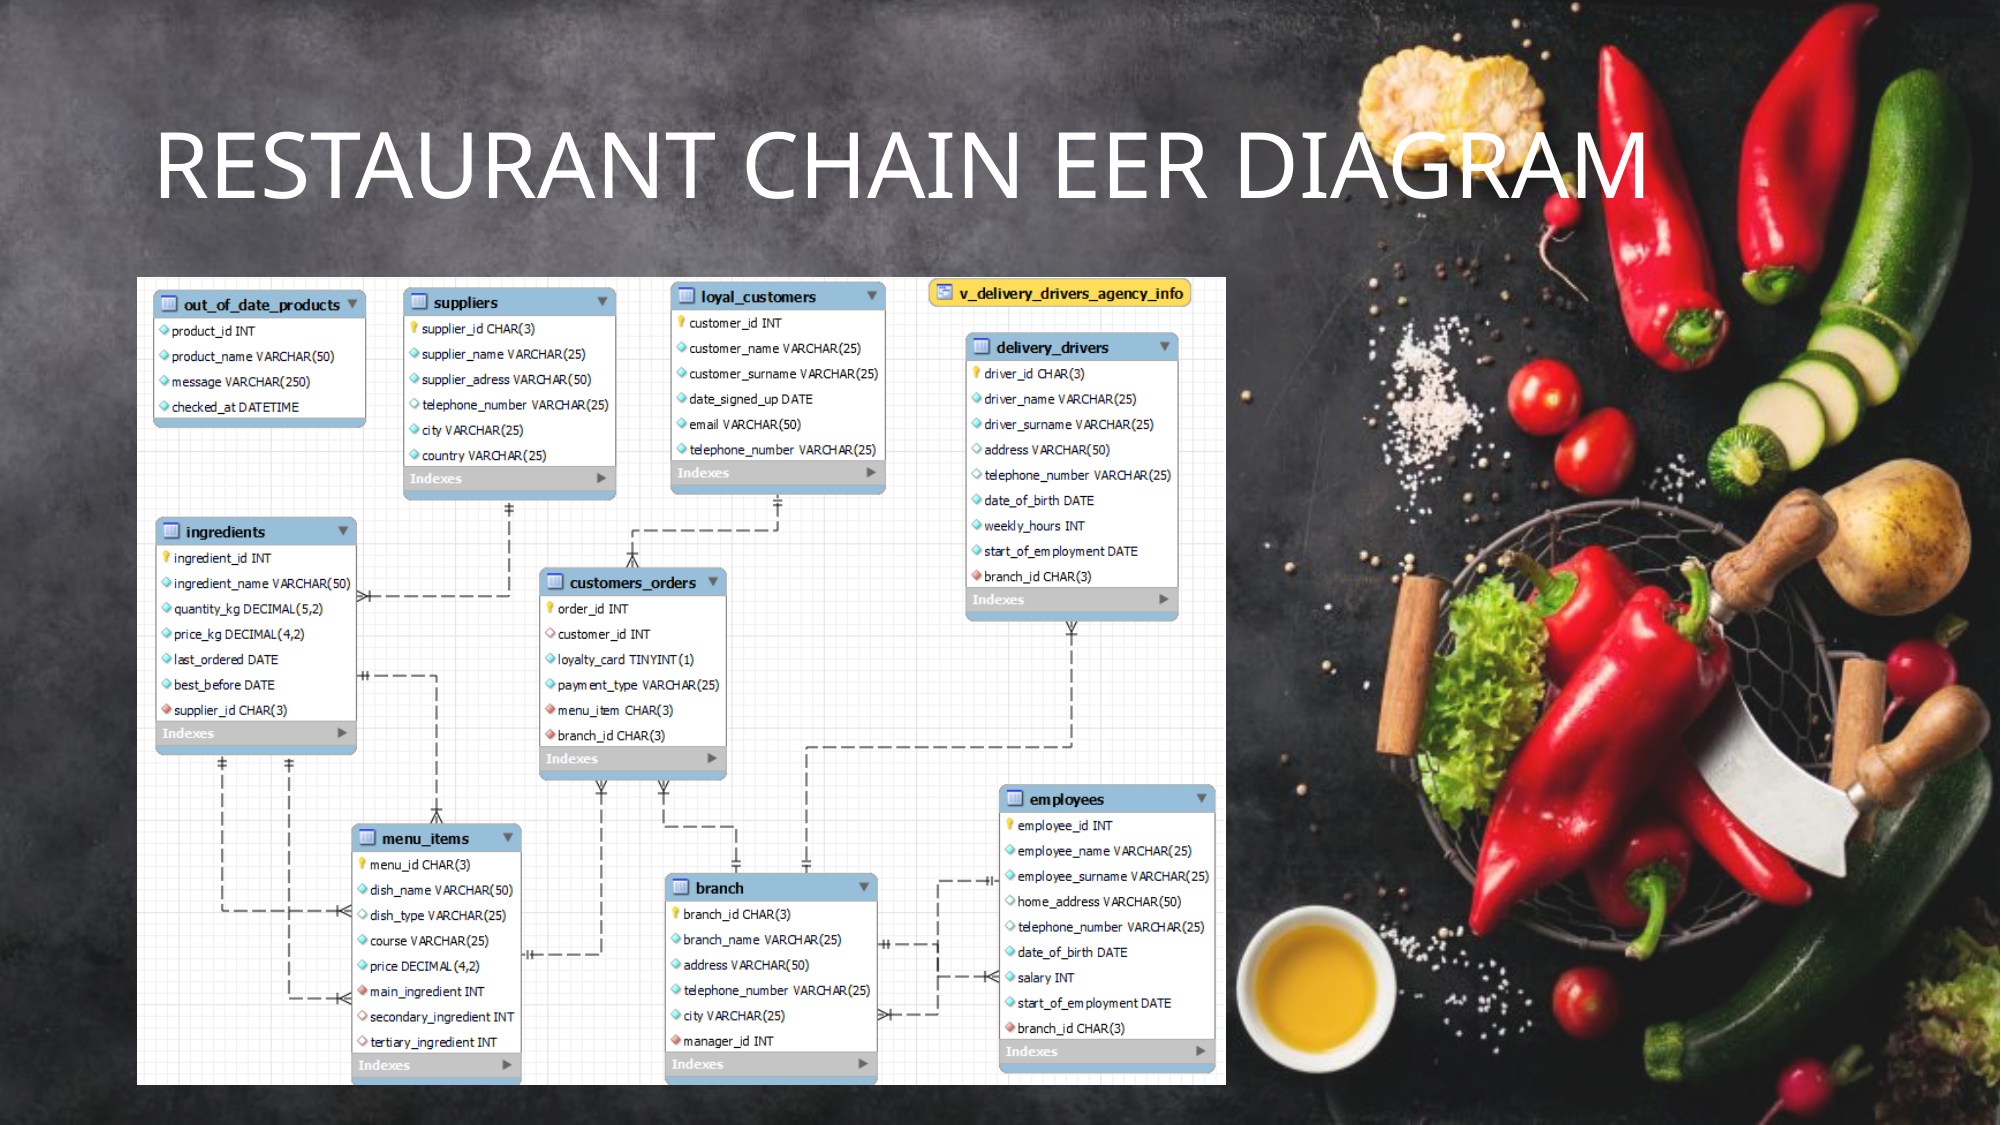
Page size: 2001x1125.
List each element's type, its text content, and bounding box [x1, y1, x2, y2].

title RESTAURANT CHAIN EER DIAGRAM [137, 59, 1863, 278]
picture [137, 277, 1226, 1085]
